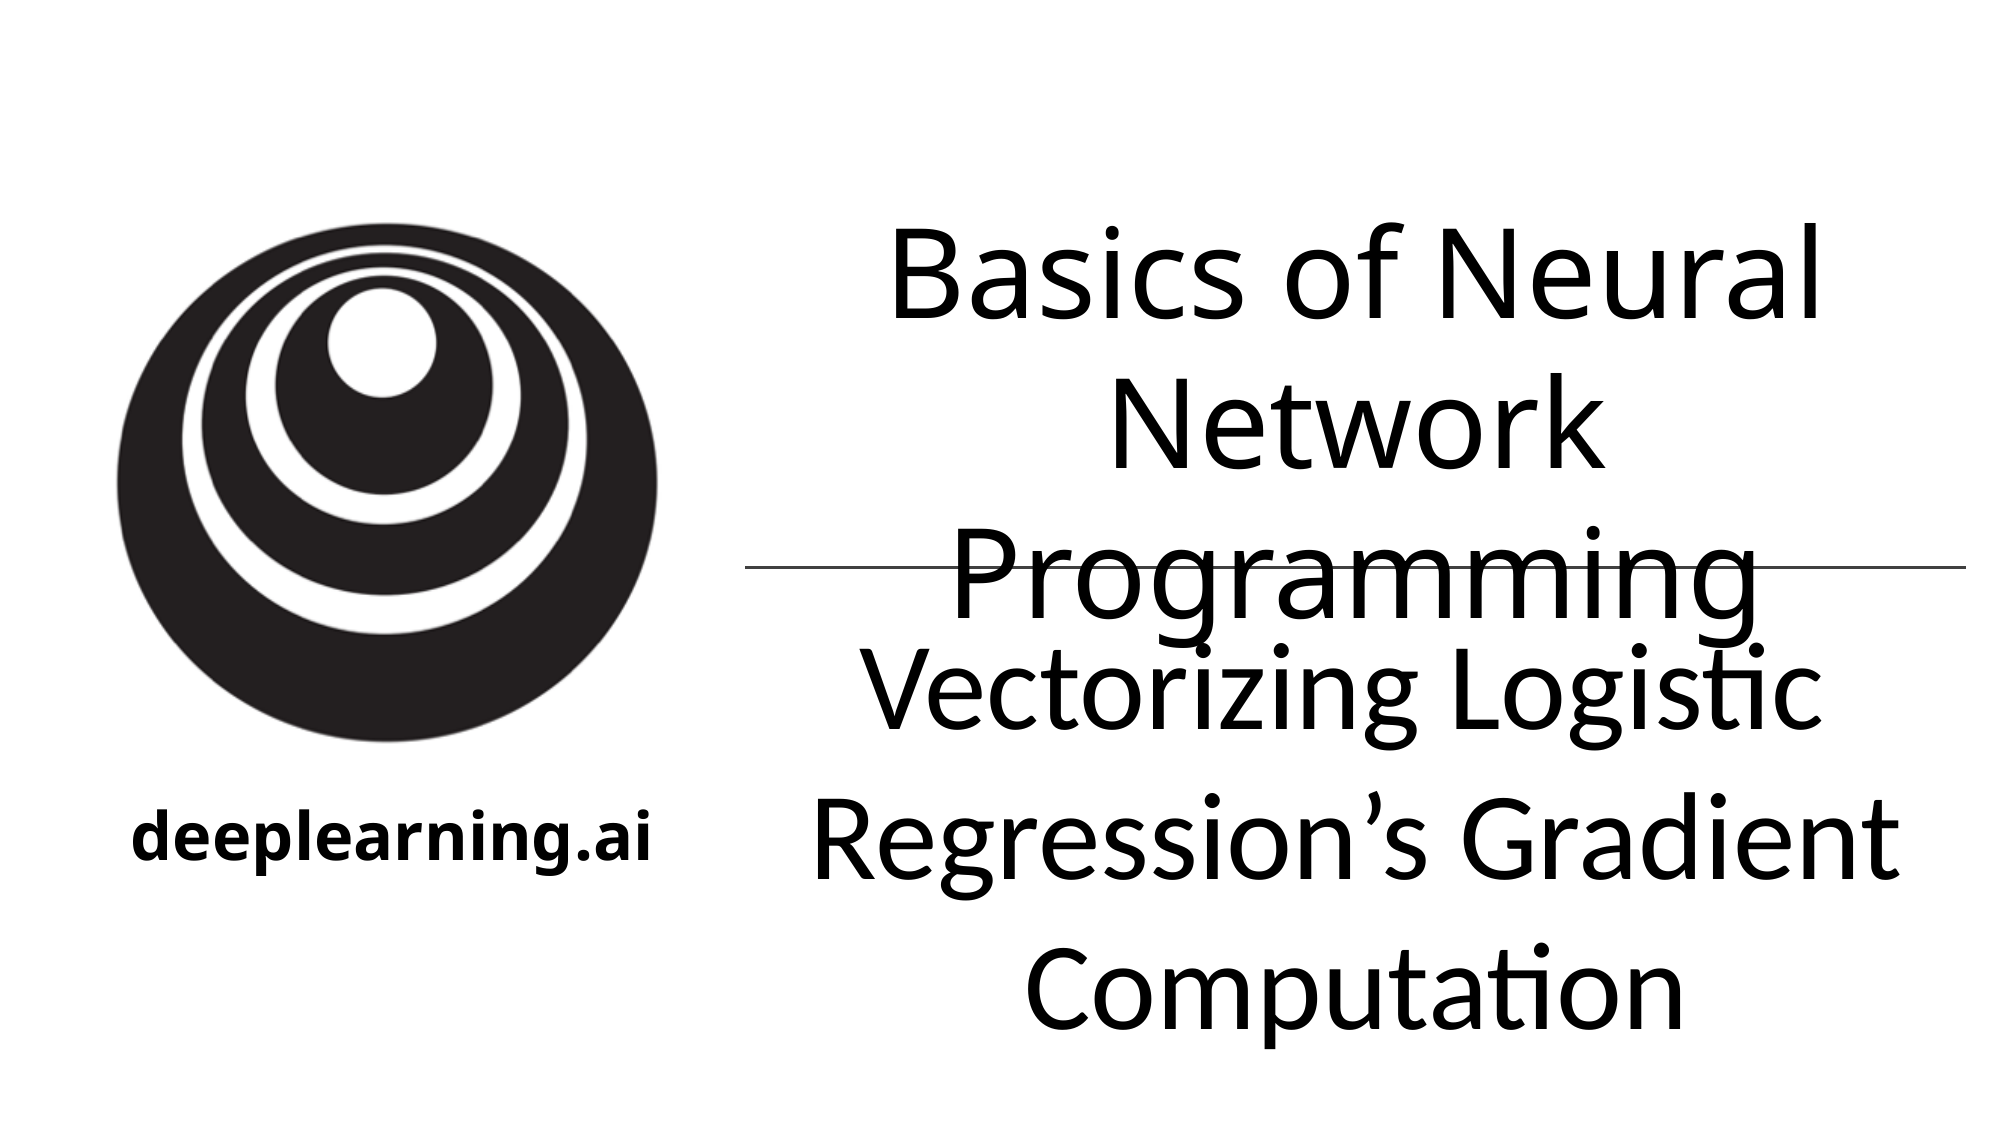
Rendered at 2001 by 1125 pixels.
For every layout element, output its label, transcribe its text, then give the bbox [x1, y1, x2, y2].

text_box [26, 186, 759, 883]
text_box Basics of Neural Network Programming [759, 568, 1953, 651]
text_box Basics of Neural Network Programming [759, 186, 1953, 567]
text_box Vectorizing Logistic Regression’s Gradient Computation [794, 597, 1918, 1063]
